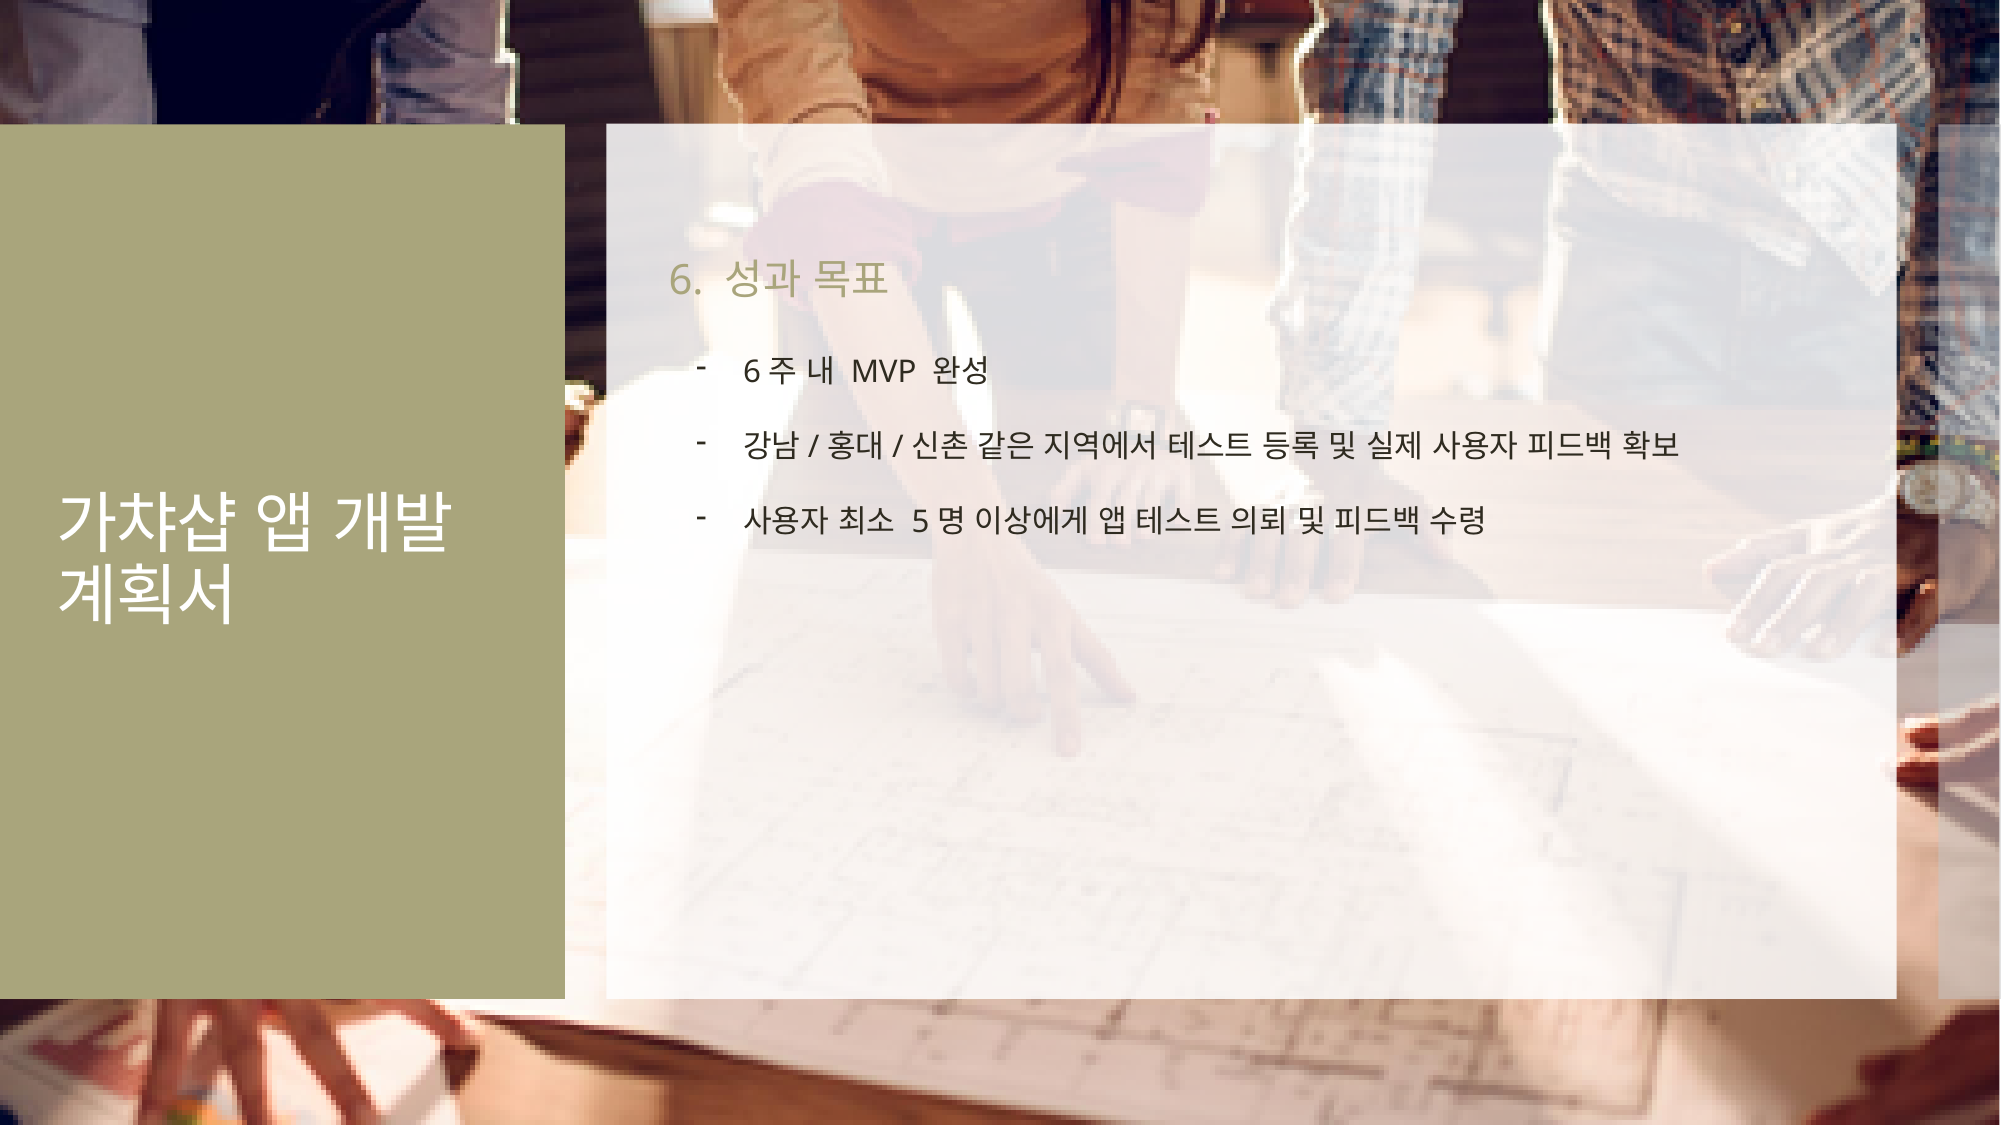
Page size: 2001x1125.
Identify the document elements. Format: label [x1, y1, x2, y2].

picture [0, 0, 2000, 1125]
text_box [649, 157, 1850, 962]
